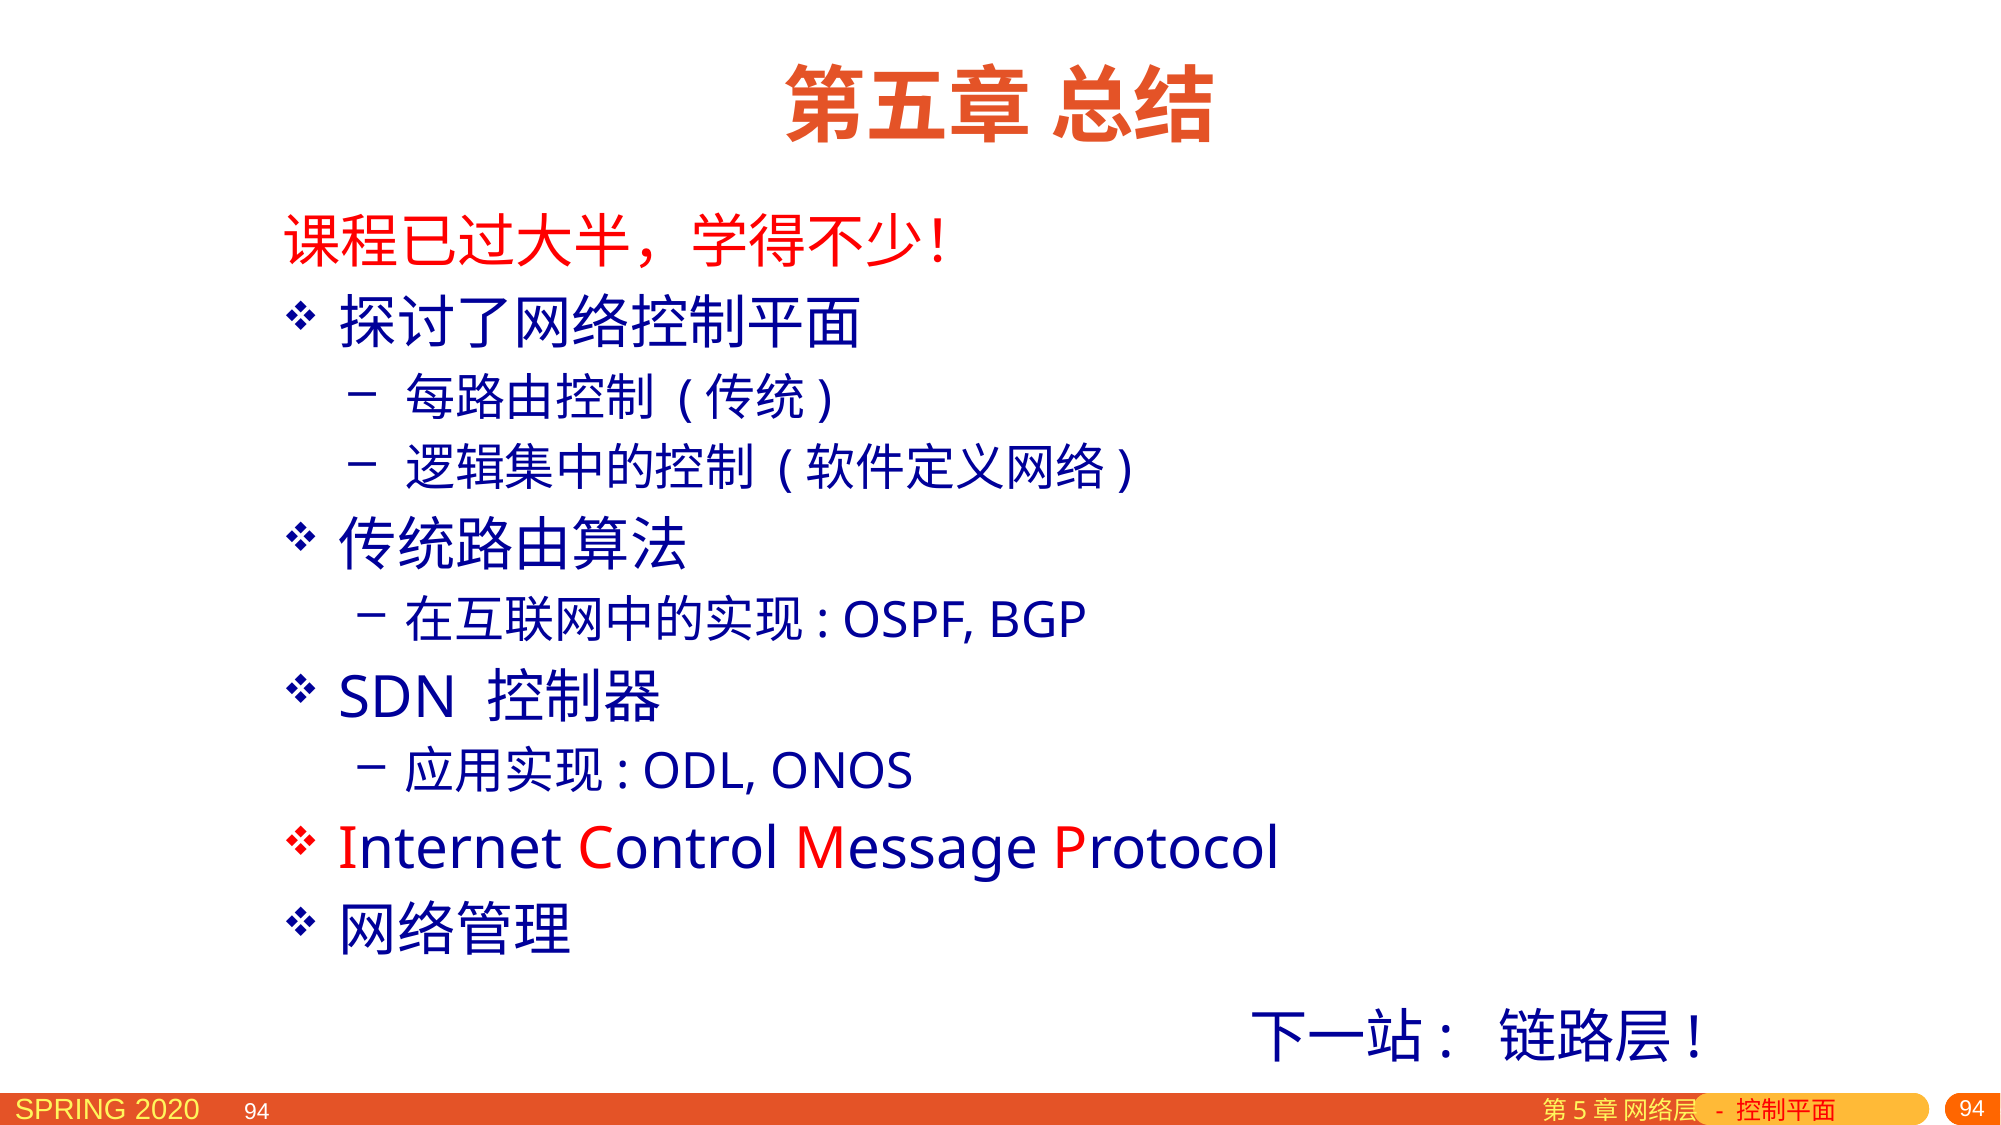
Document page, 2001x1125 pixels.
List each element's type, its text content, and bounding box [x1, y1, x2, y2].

text_box 下一站: 链路层! [1234, 992, 1718, 1077]
list 课程已过大半，学得不少！ 探讨了网络控制平面 每路由控制 (传统) 逻辑集中的控制 (软件定义网络) 传统路由算法 在互联网中的实现: OSPF, BGP SDN 控制器 应用实现: ODL, ONOS Internet Control Message Protocol 网络管理 [267, 196, 1745, 1035]
text_box 第5章 网络层 - 控制平面 [1527, 1086, 1886, 1125]
title 第五章 总结 [86, 42, 1914, 161]
